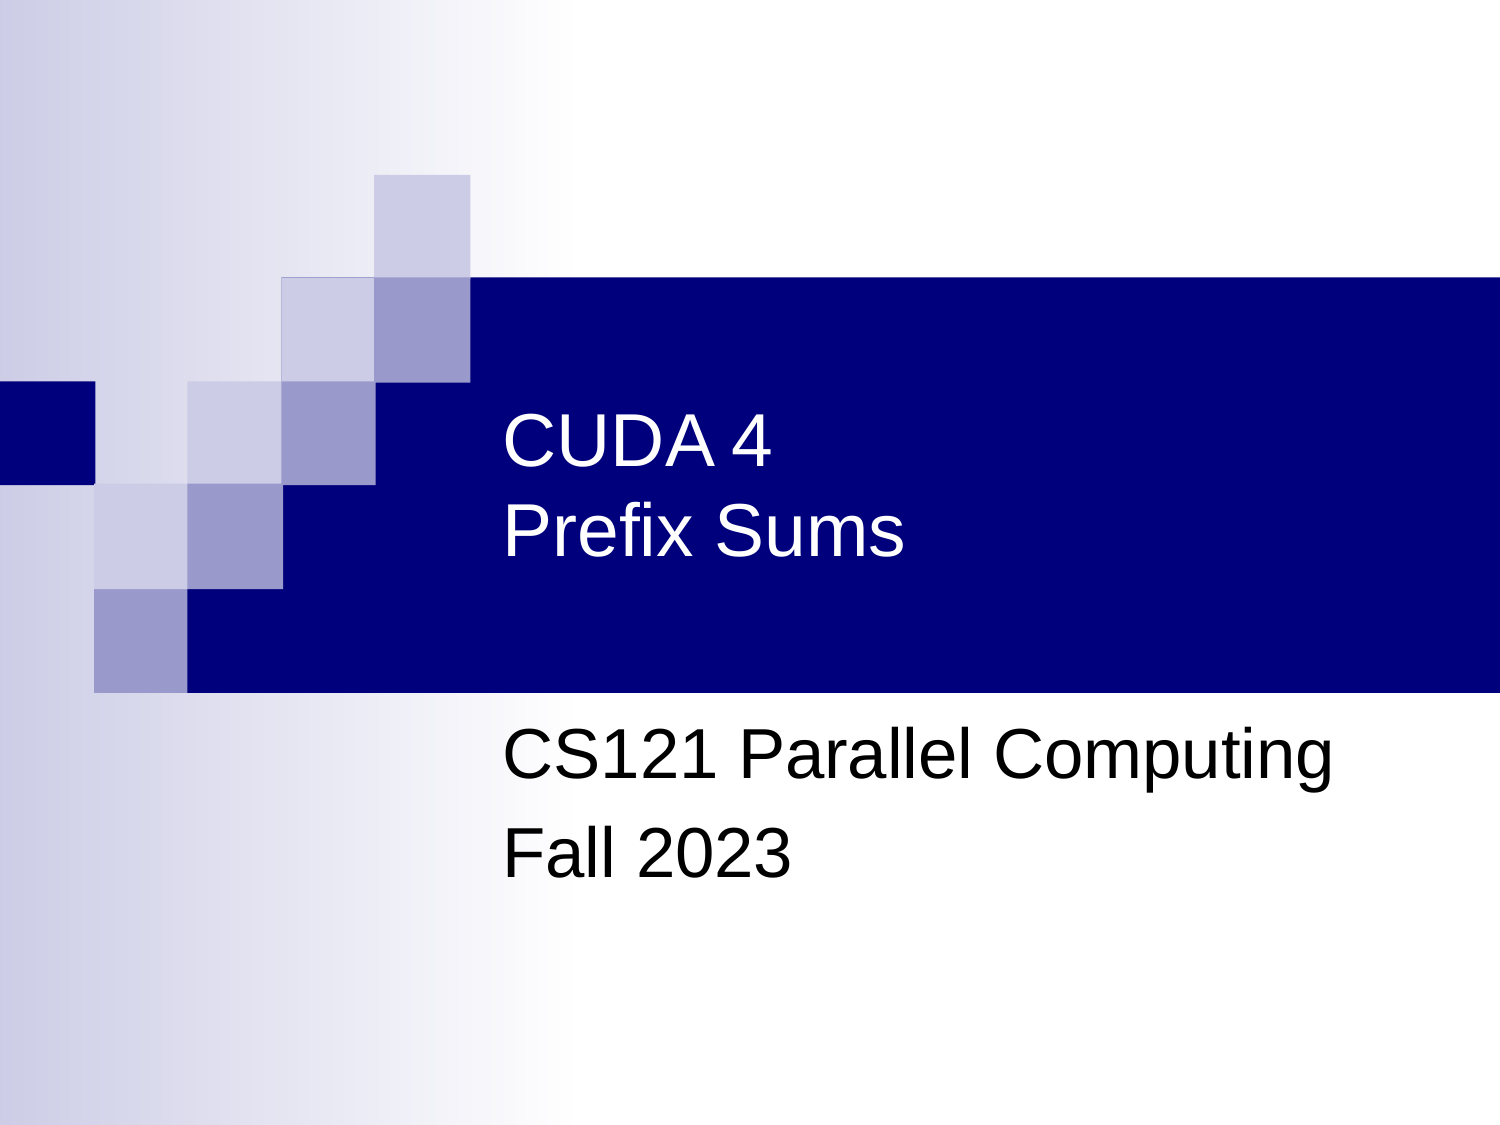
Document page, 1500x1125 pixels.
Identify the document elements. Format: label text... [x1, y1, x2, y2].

subtitle CS121 Parallel Computing Fall 2023 [487, 699, 1475, 988]
title CUDA 4 Prefix Sums [487, 299, 1475, 663]
